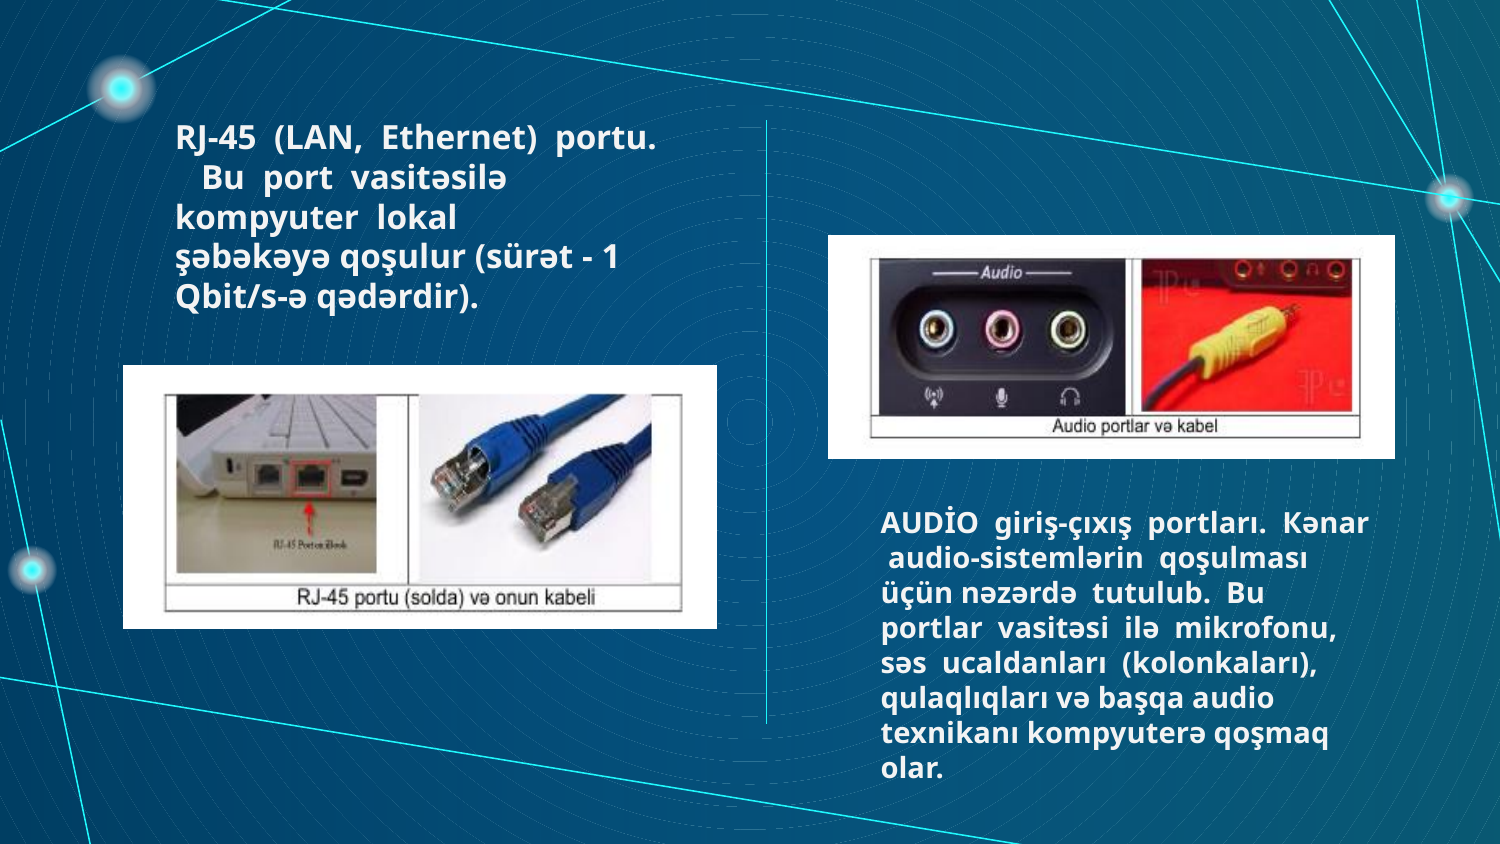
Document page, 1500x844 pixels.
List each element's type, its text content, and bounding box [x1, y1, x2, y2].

text_box RJ-45 (LAN, Ethernet) portu. Bu port vasitəsilə kompyuter lokal şəbəkəyə qoşulur (sürət - 1 Qbit/s-ə qədərdir). [160, 108, 680, 323]
picture [827, 234, 1395, 462]
text_box AUDİO giriş-çıxış portları. Кənar audio-sistemlərin qoşulması üçün nəzərdə tutulub. Bu portlar vasitəsi ilə mikrofonu, səs ucaldanları (kolonkaları), qulaqlıqları və başqa audio texnikanı kompyuterə qoşmaq olar. [865, 496, 1386, 792]
picture [123, 365, 718, 629]
